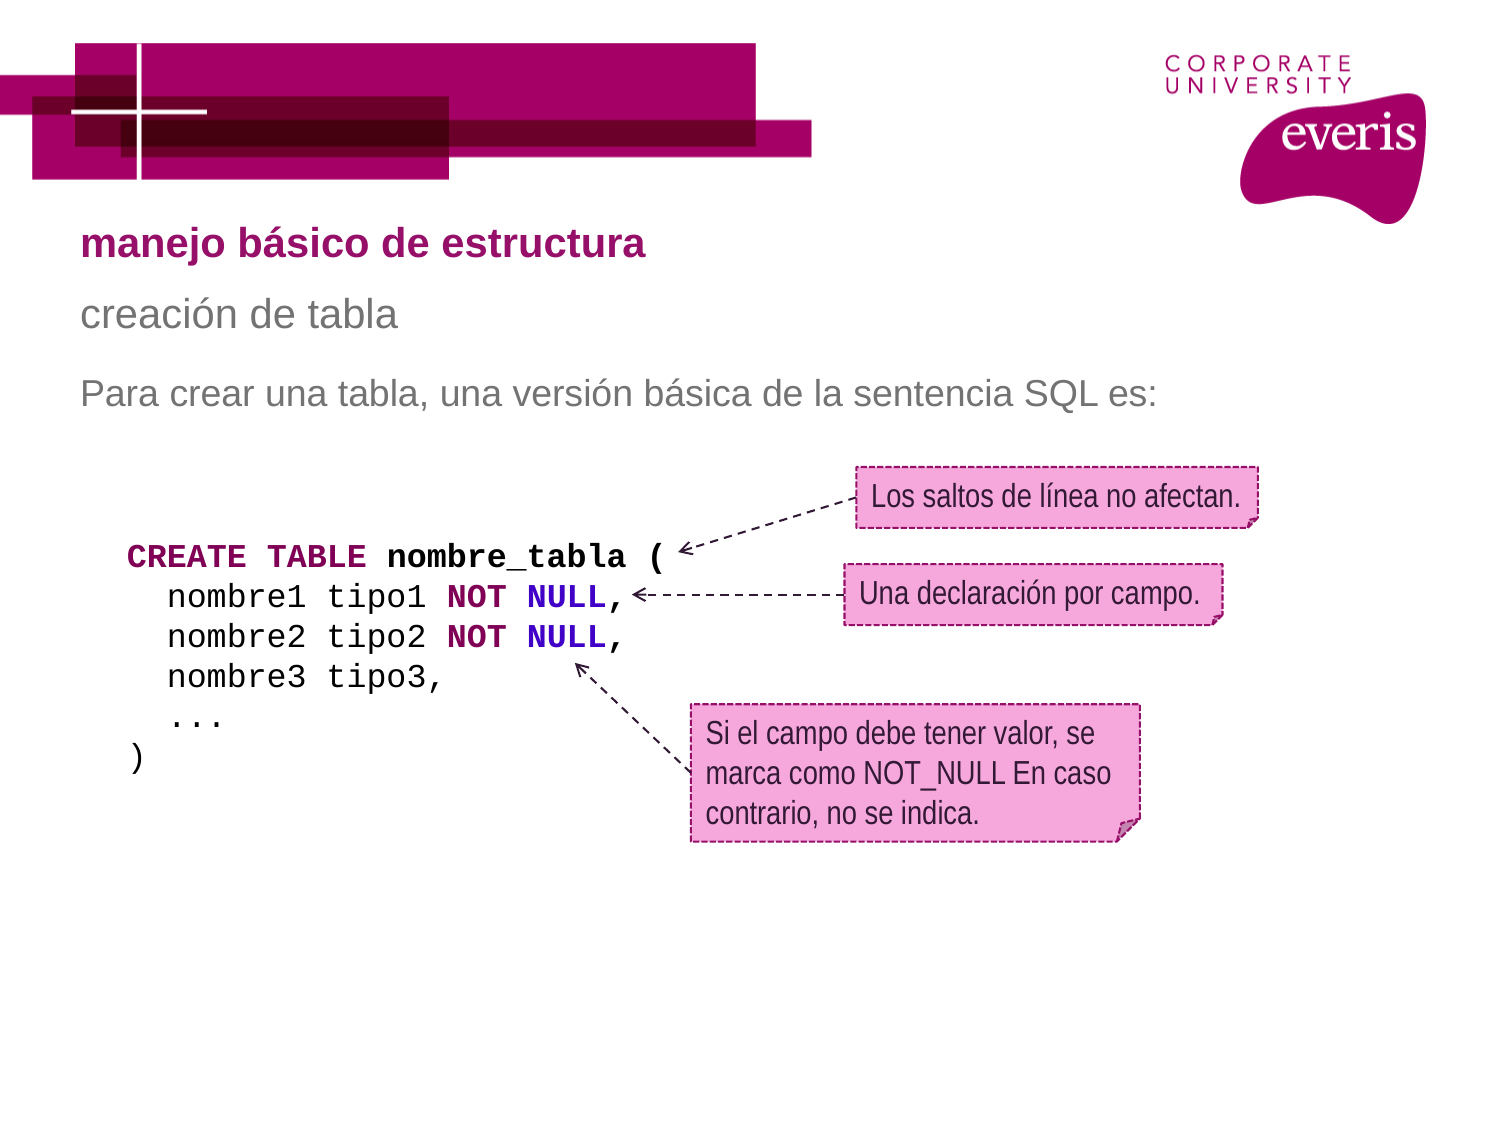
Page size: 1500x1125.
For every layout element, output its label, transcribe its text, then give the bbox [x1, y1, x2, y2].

list Para crear una tabla, una versión básica de la sentencia SQL es: [64, 361, 1441, 1047]
picture [0, 0, 1500, 234]
text_box Los saltos de línea no afectan. [854, 464, 1261, 530]
text_box Si el campo debe tener valor, se marca como NOT_NULL En caso contrario, no se indica. [688, 702, 1142, 844]
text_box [677, 497, 857, 553]
text_box Una declaración por campo. [842, 562, 1225, 628]
list creación de tabla [64, 278, 1424, 350]
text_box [1120, 823, 1134, 832]
title manejo básico de estructura [64, 208, 1424, 278]
text_box CREATE TABLE nombre_tabla ( nombre1 tipo1 NOT NULL, nombre2 tipo2 NOT NULL, nombre3 tipo3, ... ) [112, 527, 863, 782]
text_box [574, 662, 692, 774]
